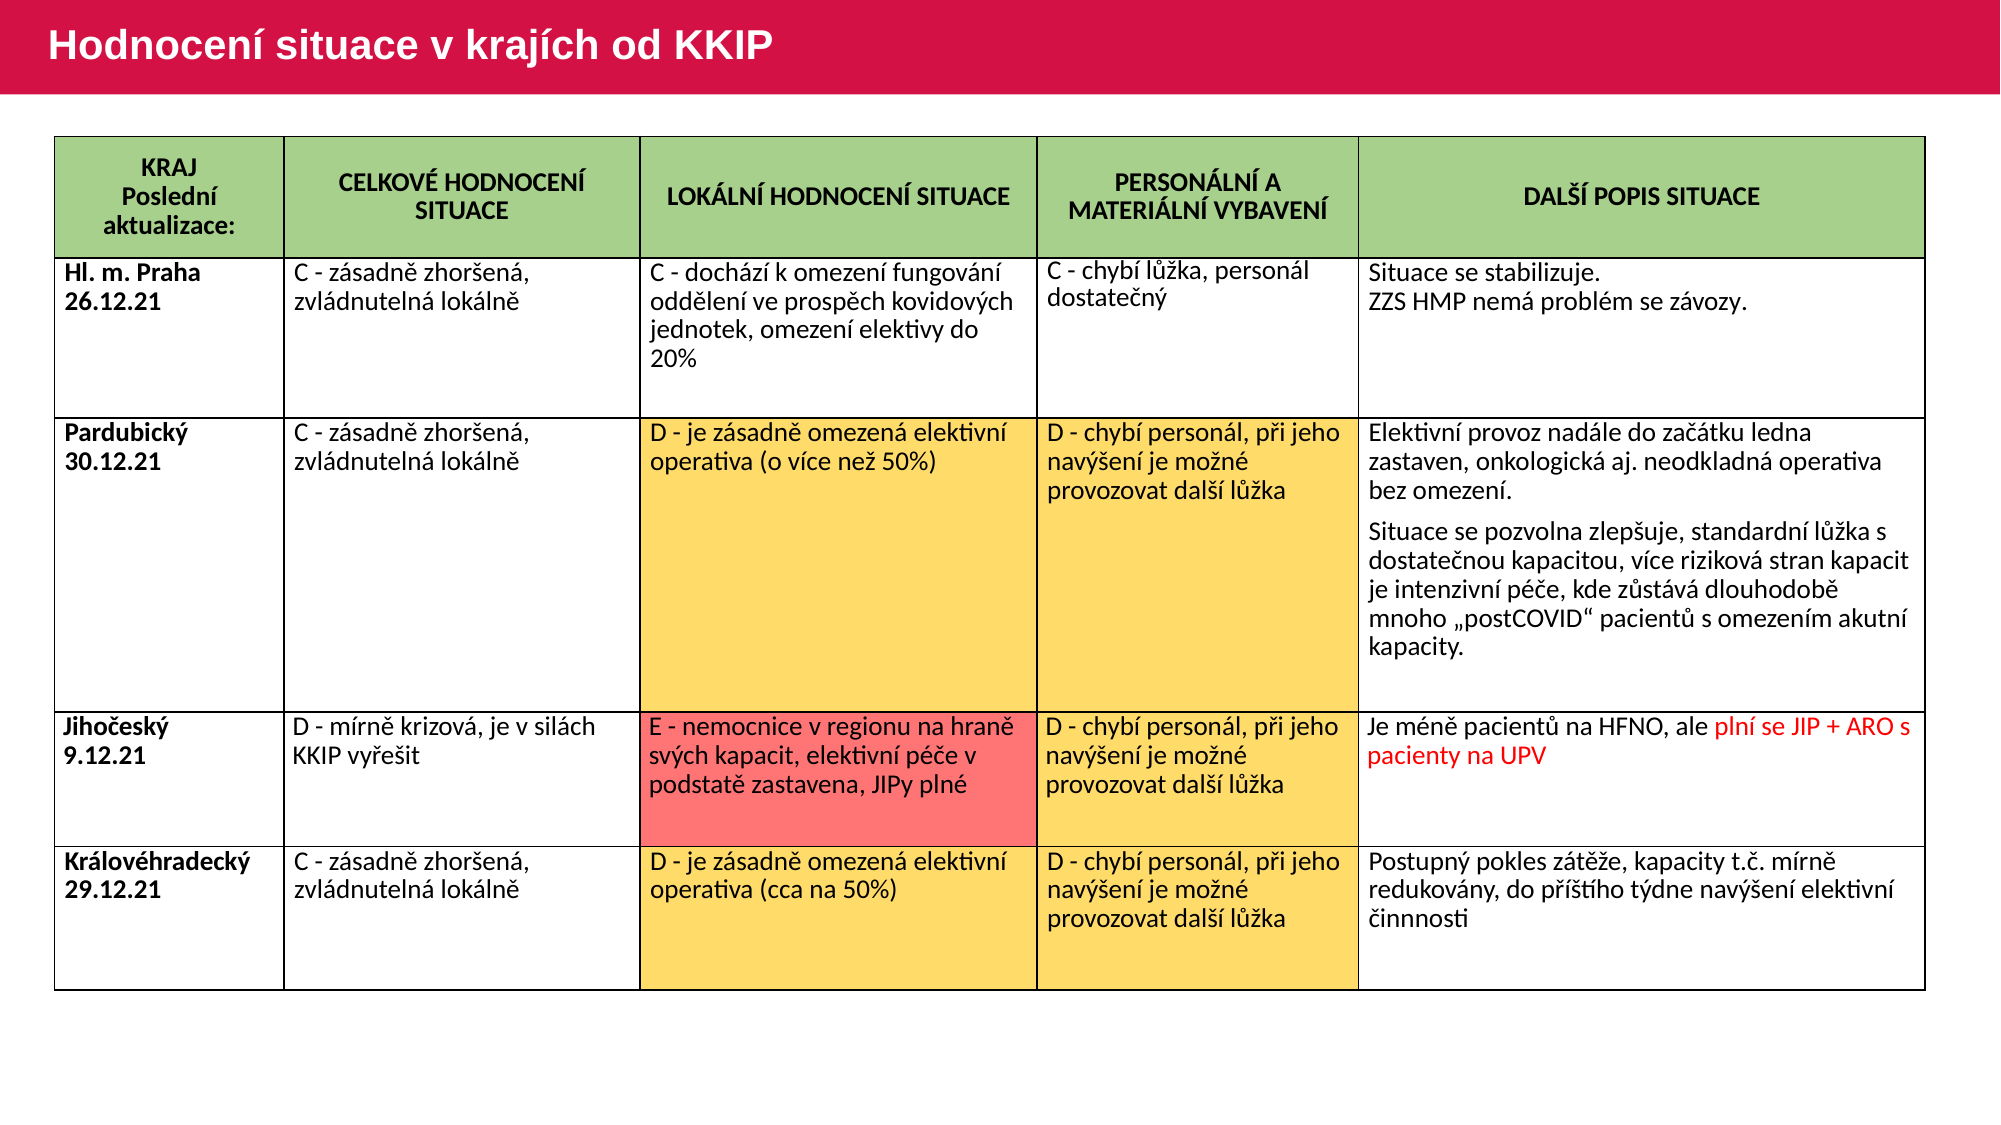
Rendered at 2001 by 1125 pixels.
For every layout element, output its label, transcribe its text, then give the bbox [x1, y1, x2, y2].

table_cell D - je zásadně omezená elektivní operativa (cca na 50%) [641, 847, 1036, 989]
table_header PERSONÁLNÍ A MATERIÁLNÍ VYBAVENÍ [1038, 137, 1358, 257]
table_cell D - je zásadně omezená elektivní operativa (o více než 50%) [641, 419, 1036, 711]
table_cell C - chybí lůžka, personál dostatečný [1038, 259, 1358, 417]
table_cell D - chybí personál, při jeho navýšení je možné provozovat další lůžka [1038, 713, 1358, 846]
table_cell Elektivní provoz nadále do začátku ledna zastaven, onkologická aj. neodkladná operativa bez omezení. Situace se pozvolna zlepšuje, standardní lůžka s dostatečnou kapacitou, více riziková stran kapacit je intenzivní péče, kde zůstává dlouhodobě mnoho „postCOVID“ pacientů s omezením akutní kapacity. [1359, 419, 1924, 711]
table_cell Hl. m. Praha 26.12.21 [55, 259, 283, 417]
table_cell D - chybí personál, při jeho navýšení je možné provozovat další lůžka [1038, 419, 1358, 711]
table_cell Je méně pacientů na HFNO, ale plní se JIP + ARO s pacienty na UPV [1359, 713, 1924, 846]
table_cell Postupný pokles zátěže, kapacity t.č. mírně redukovány, do příštího týdne navýšení elektivní činnnosti [1359, 847, 1924, 989]
table_header CELKOVÉ HODNOCENÍ SITUACE [285, 137, 639, 257]
table_cell C - dochází k omezení fungování oddělení ve prospěch kovidových jednotek, omezení elektivy do 20% [641, 259, 1036, 417]
table_cell C - zásadně zhoršená, zvládnutelná lokálně [285, 259, 639, 417]
table_header DALŠÍ POPIS SITUACE [1359, 137, 1924, 257]
table_cell Situace se stabilizuje. ZZS HMP nemá problém se závozy. [1359, 259, 1924, 417]
table_cell E - nemocnice v regionu na hraně svých kapacit, elektivní péče v podstatě zastavena, JIPy plné [641, 713, 1036, 846]
table_header LOKÁLNÍ HODNOCENÍ SITUACE [641, 137, 1036, 257]
table_cell D - chybí personál, při jeho navýšení je možné provozovat další lůžka [1038, 847, 1358, 989]
table_cell C - zásadně zhoršená, zvládnutelná lokálně [285, 847, 639, 989]
table_cell D - mírně krizová, je v silách KKIP vyřešit [285, 713, 639, 846]
table_cell Královéhradecký 29.12.21 [55, 847, 283, 989]
table_cell C - zásadně zhoršená, zvládnutelná lokálně [285, 419, 639, 711]
table_header KRAJ Poslední aktualizace: [55, 137, 283, 257]
table_cell Pardubický 30.12.21 [55, 419, 283, 711]
title Hodnocení situace v krajích od KKIP [32, 0, 1254, 94]
table_cell Jihočeský 9.12.21 [55, 713, 283, 846]
